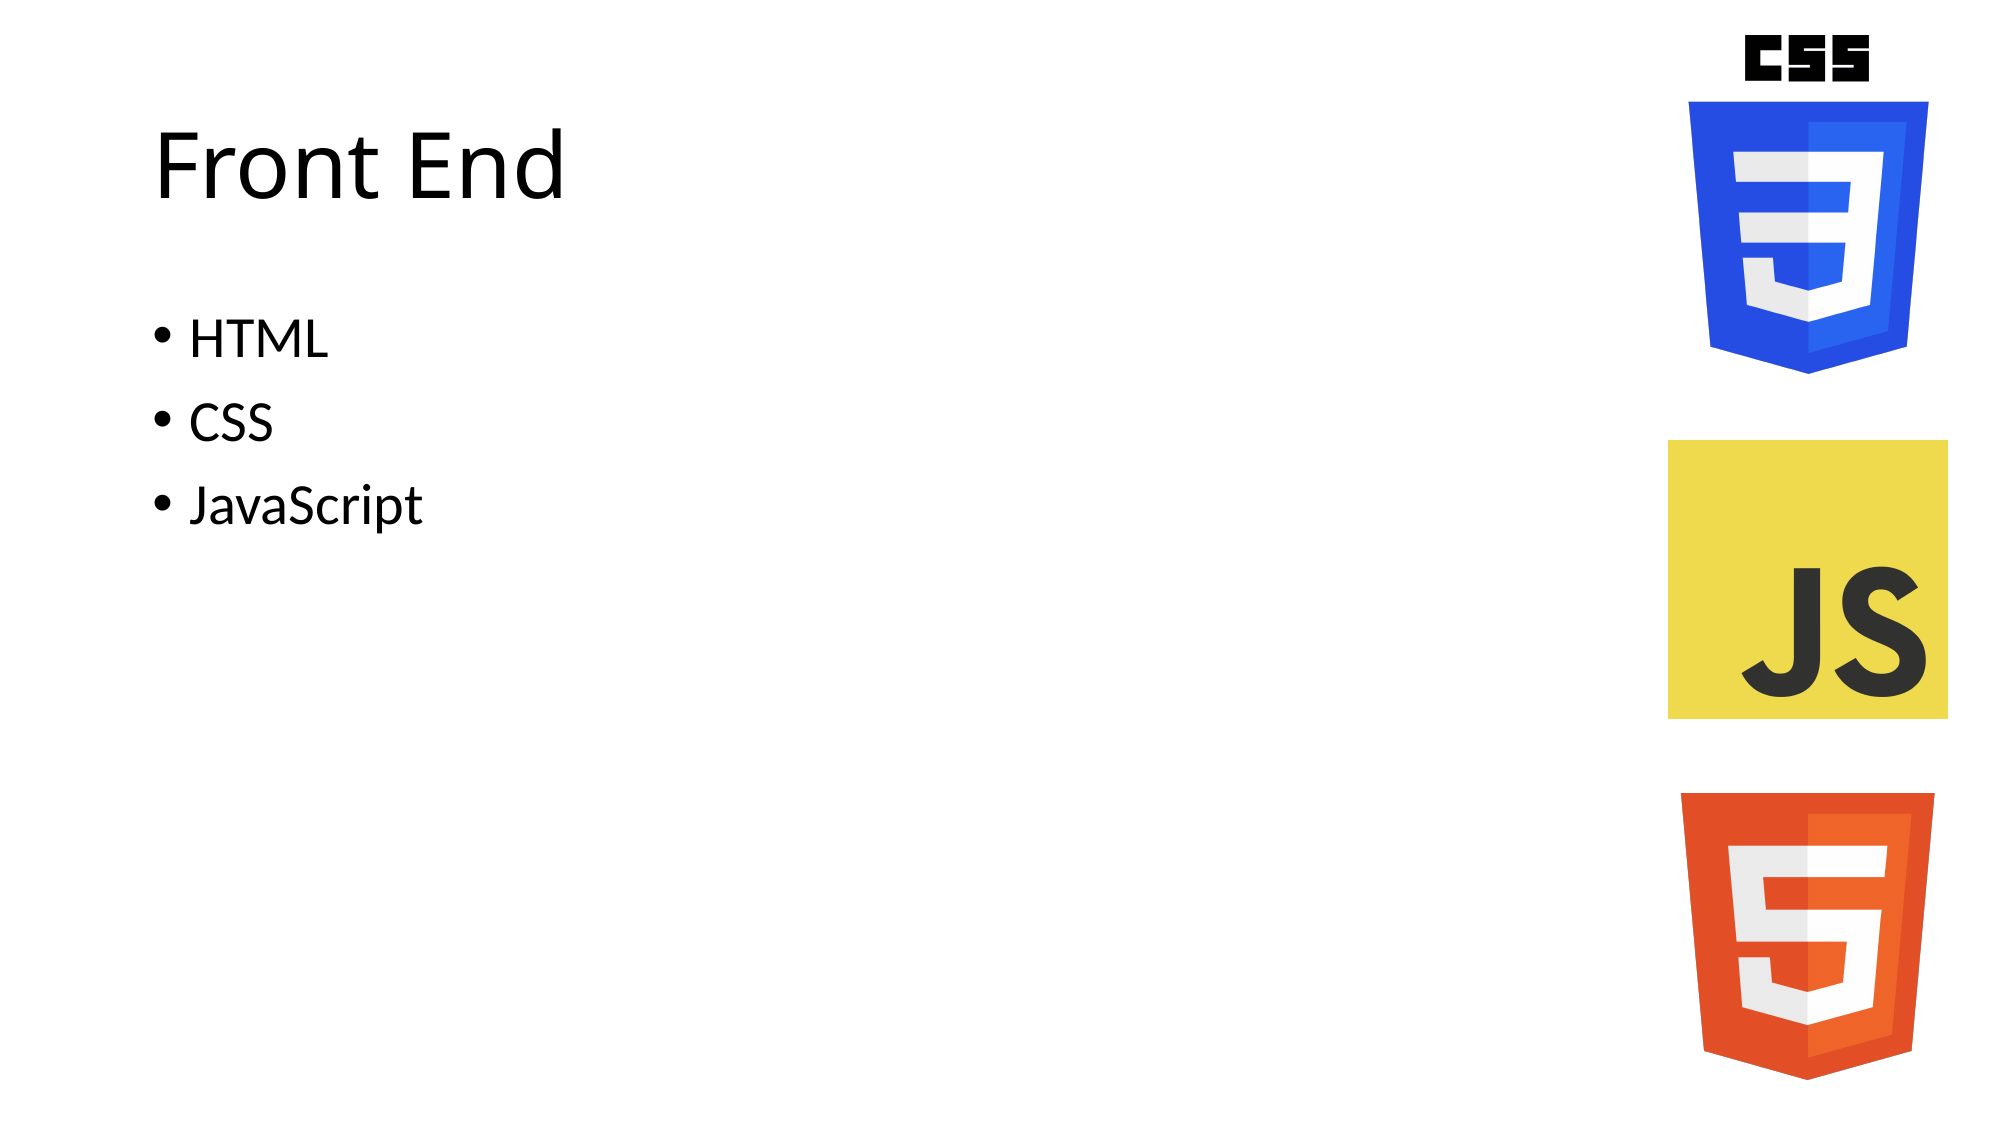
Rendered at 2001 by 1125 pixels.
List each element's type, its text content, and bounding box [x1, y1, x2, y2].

picture [1536, 35, 2000, 375]
picture [1664, 793, 1952, 1080]
picture [1668, 440, 1948, 720]
title Front End [137, 59, 1536, 278]
list HTML CSS JavaScript [137, 299, 1863, 1014]
